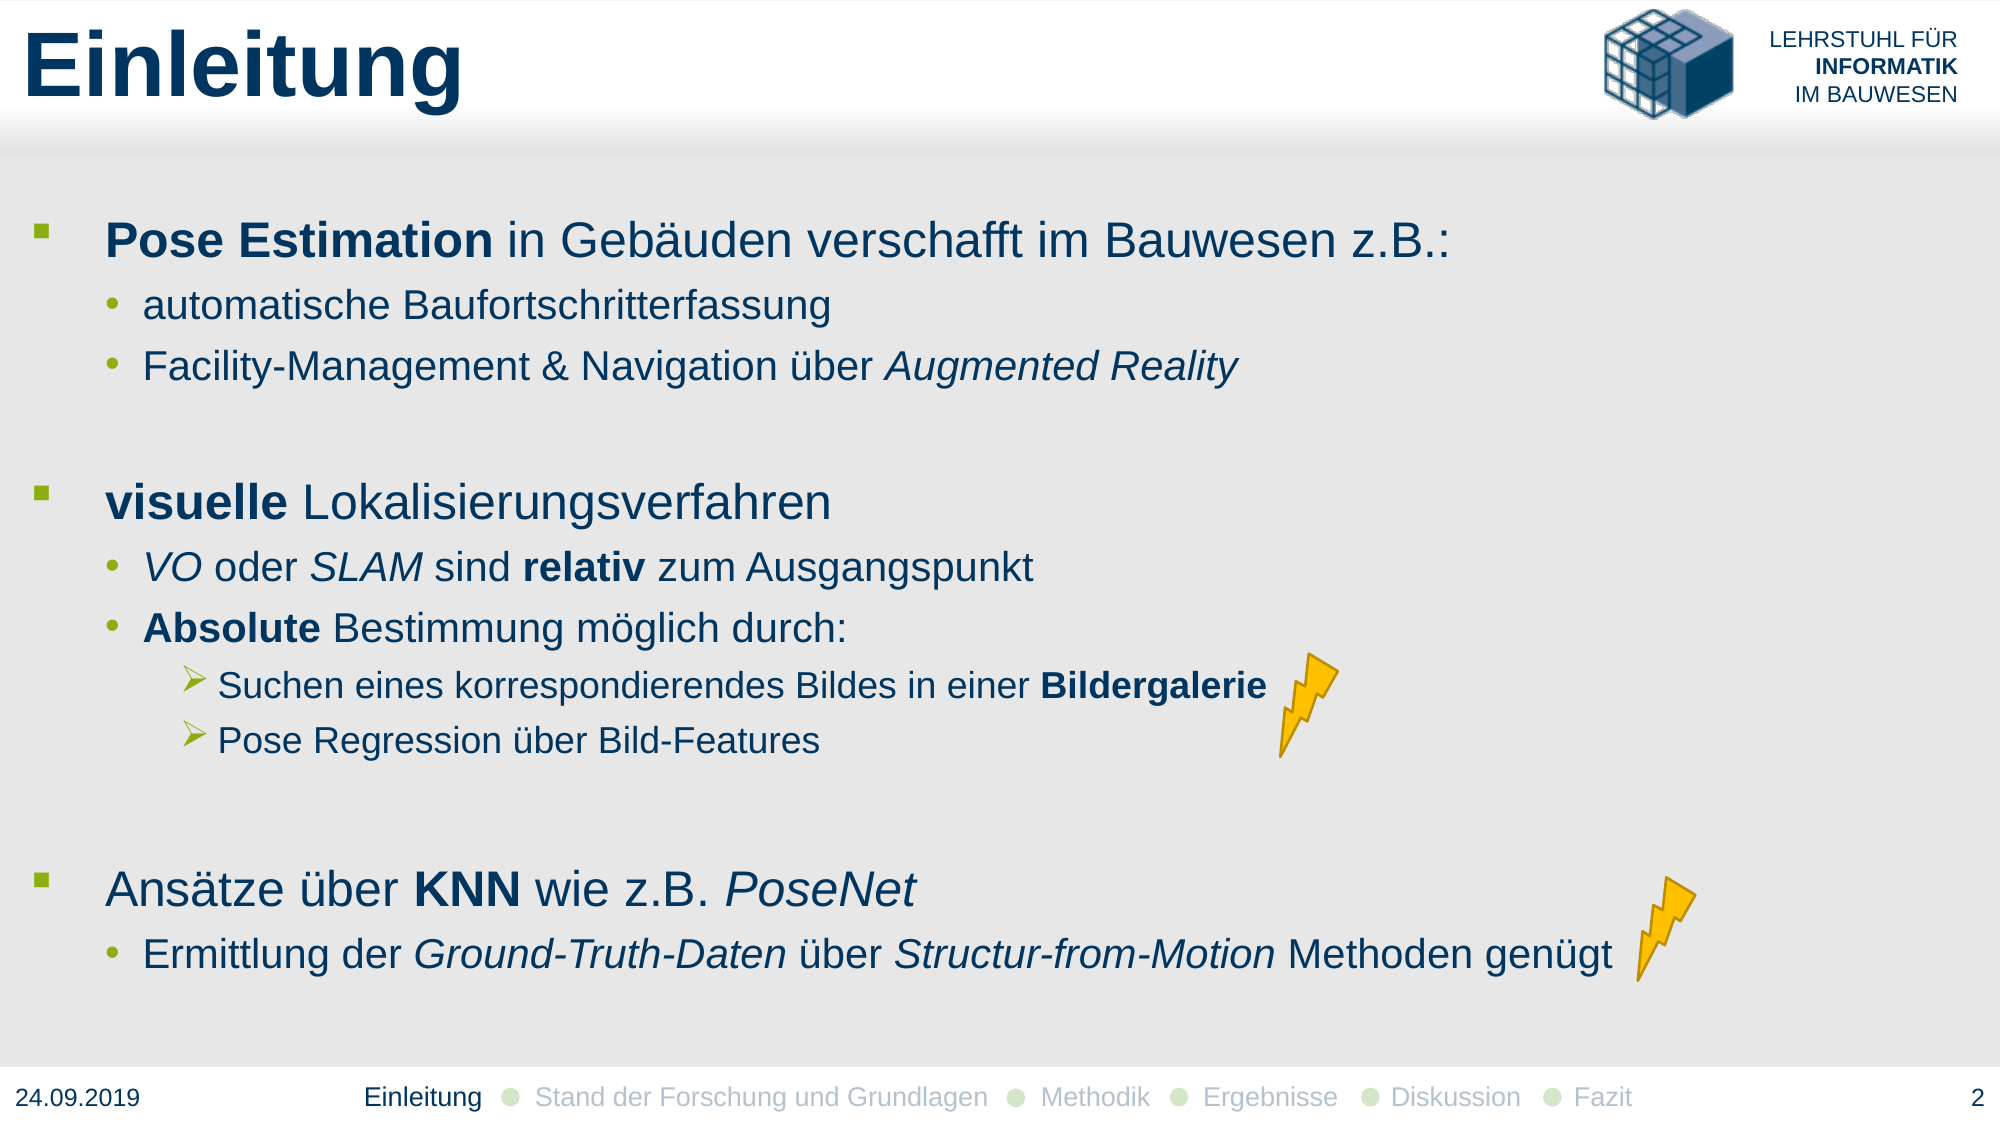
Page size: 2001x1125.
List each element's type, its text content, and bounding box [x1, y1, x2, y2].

text_box [1278, 652, 1340, 759]
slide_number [0, 1066, 341, 1125]
text_box [490, 1068, 1661, 1125]
text_box [1636, 876, 1697, 983]
list Pose Estimation in Gebäuden verschafft im Bauwesen z.B.: automatische Baufortschritterfassung Facility-Management & Navigation über Augmented Reality visuelle Lokalisierungsverfahren VO oder SLAM sind relativ zum Ausgangspunkt Absolute Bestimmung möglich durch: Suchen eines korrespondierendes Bildes in einer Bildergalerie Pose Regression über Bild-Features Ansätze über KNN wie z.B. PoseNet Ermittlung der Ground-Truth-Daten über Structur-from-Motion Methoden genügt [15, 200, 1973, 1053]
title Einleitung [7, 0, 1452, 134]
picture [1604, 9, 1738, 123]
slide_number 2 [1659, 1066, 2000, 1125]
